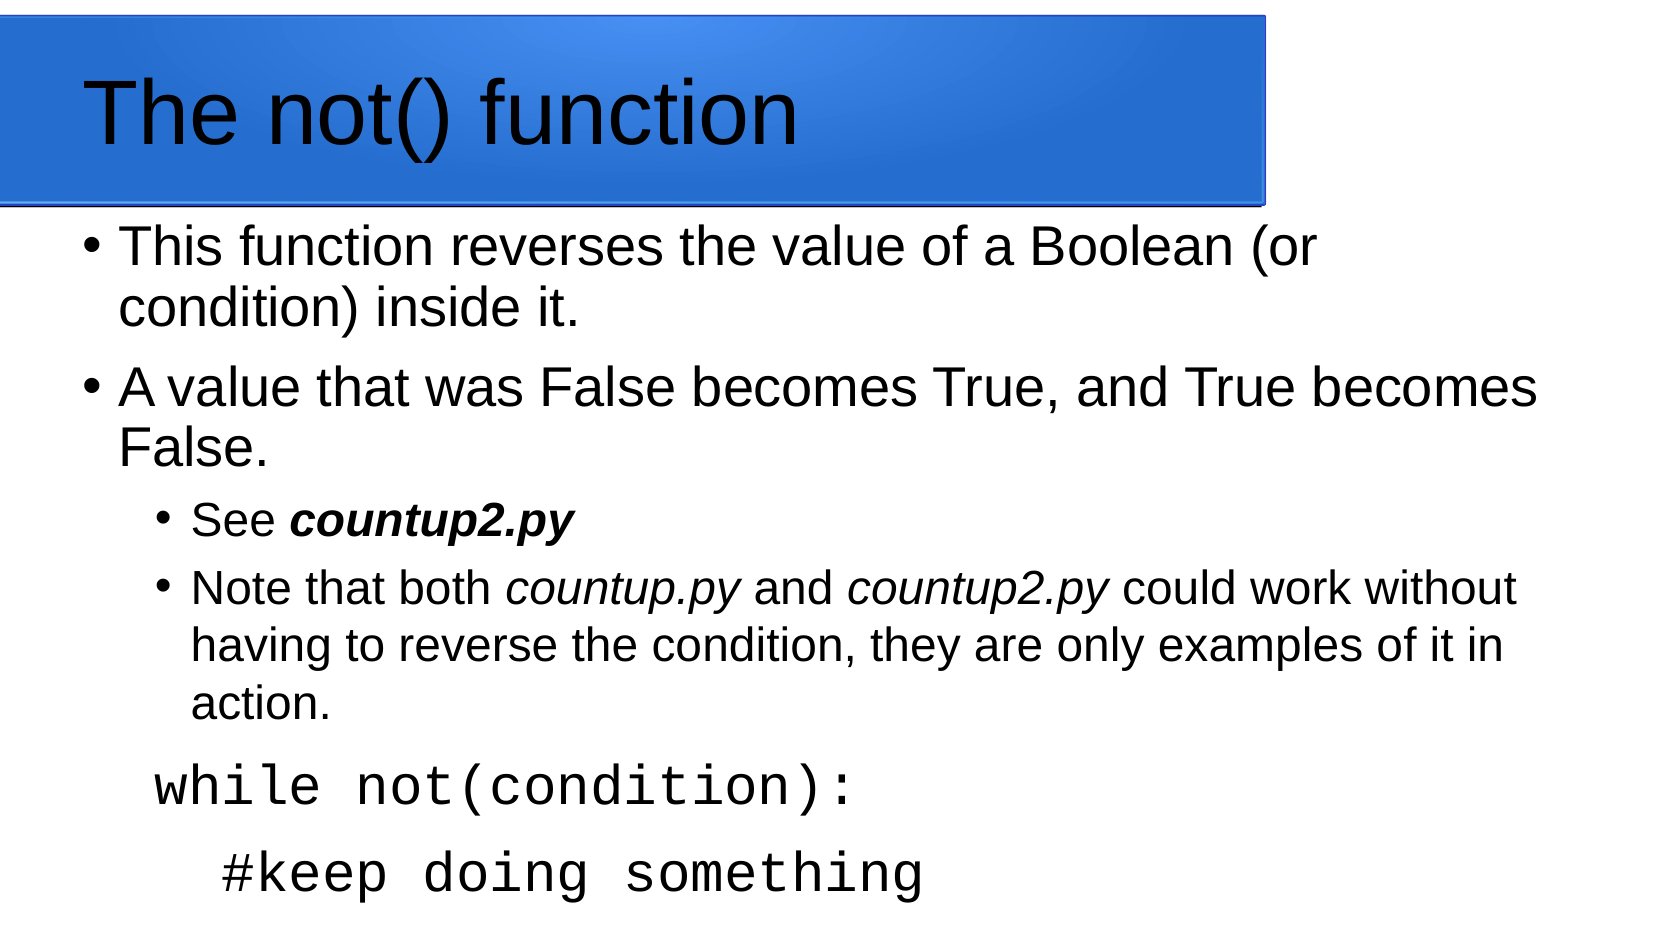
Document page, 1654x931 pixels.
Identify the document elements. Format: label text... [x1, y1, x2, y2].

picture [0, 13, 1269, 211]
text_box This function reverses the value of a Boolean (or condition) inside it. A value that was False becomes True, and True becomes False. See countup2.py Note that both countup.py and countup2.py could work without having to reverse the condition, they are only examples of it in action. while not(condition): #keep doing something [82, 217, 1571, 906]
text_box The not() function [82, 37, 1571, 193]
